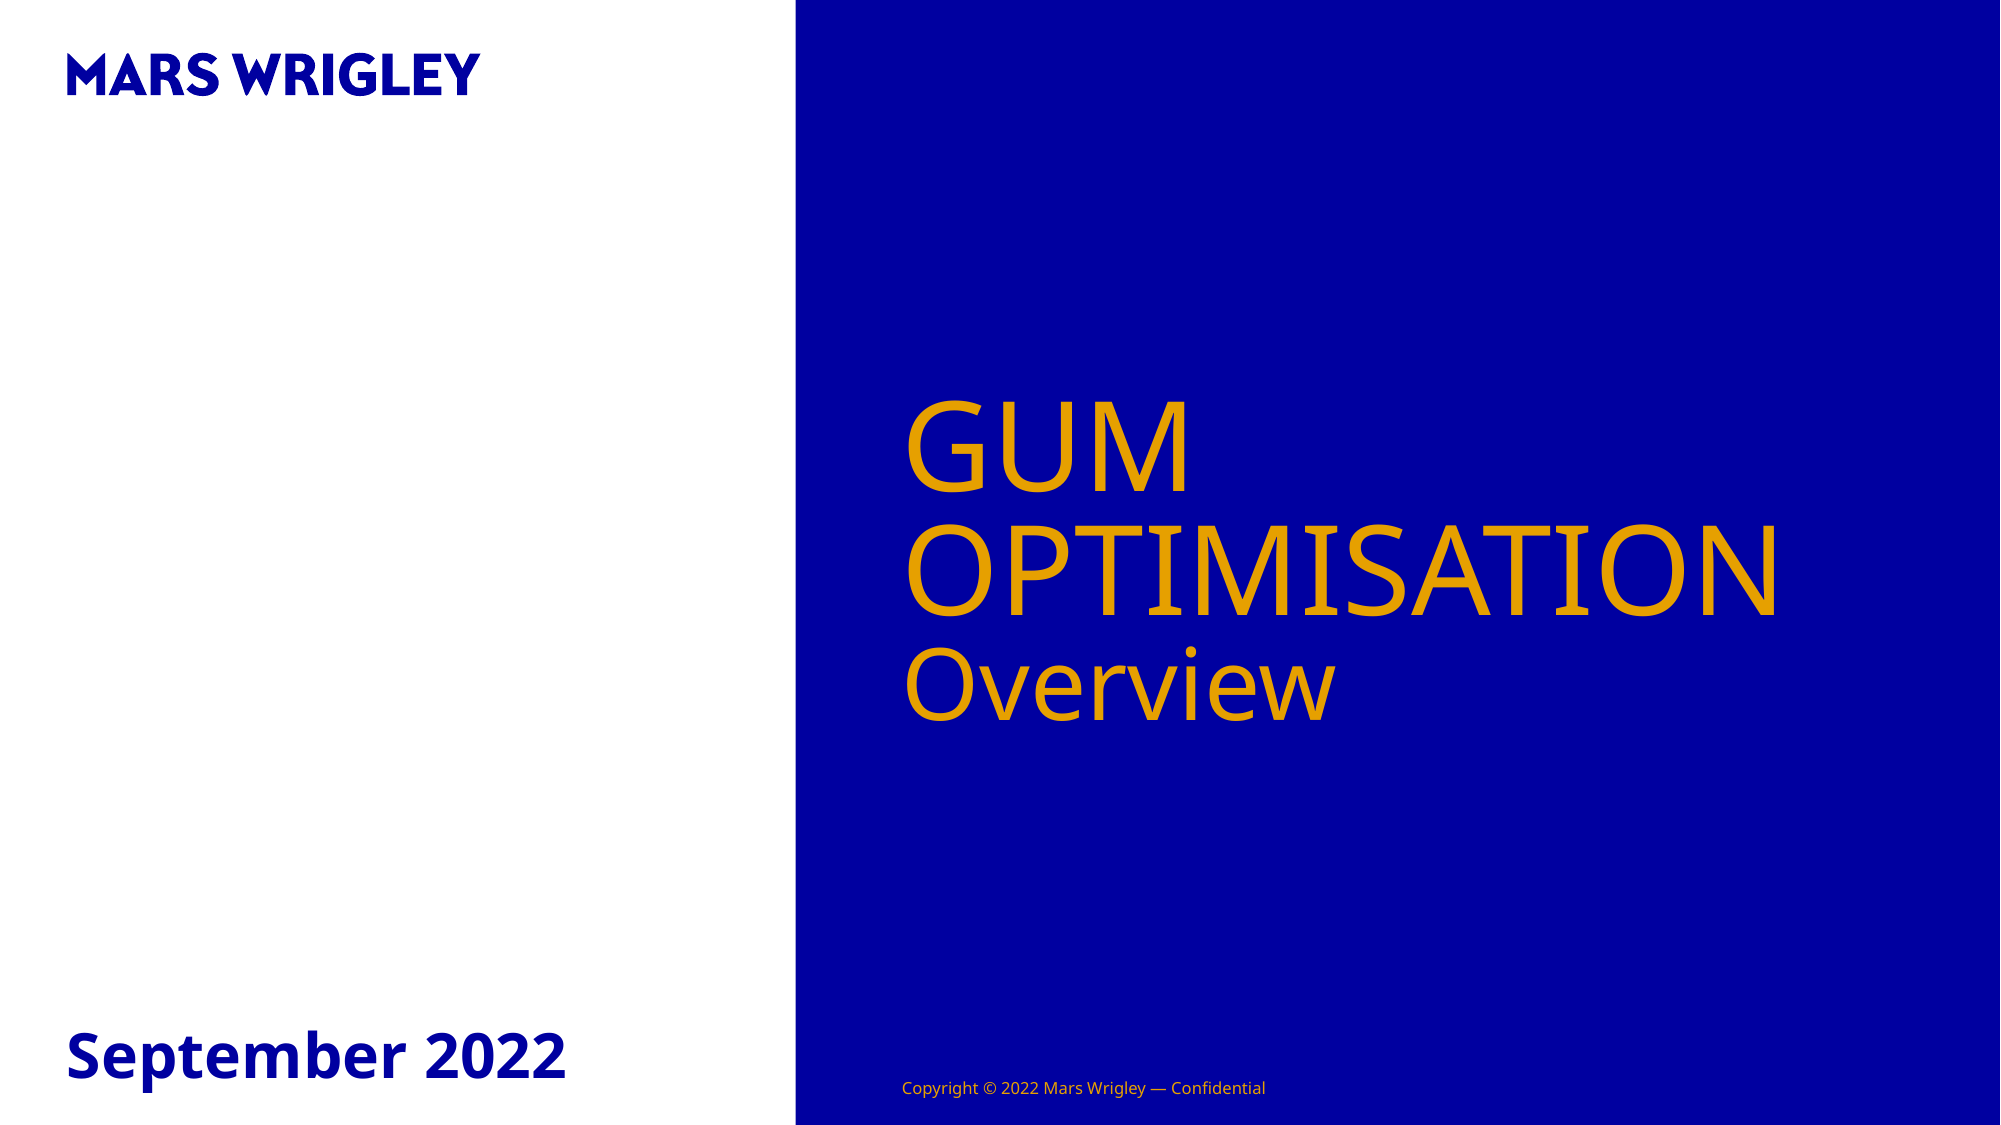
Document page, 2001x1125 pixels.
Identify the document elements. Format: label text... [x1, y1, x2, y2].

title GUM OPTIMISATION Overview [901, 269, 1855, 863]
subtitle September 2022 [66, 638, 663, 1093]
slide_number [901, 1077, 1599, 1102]
